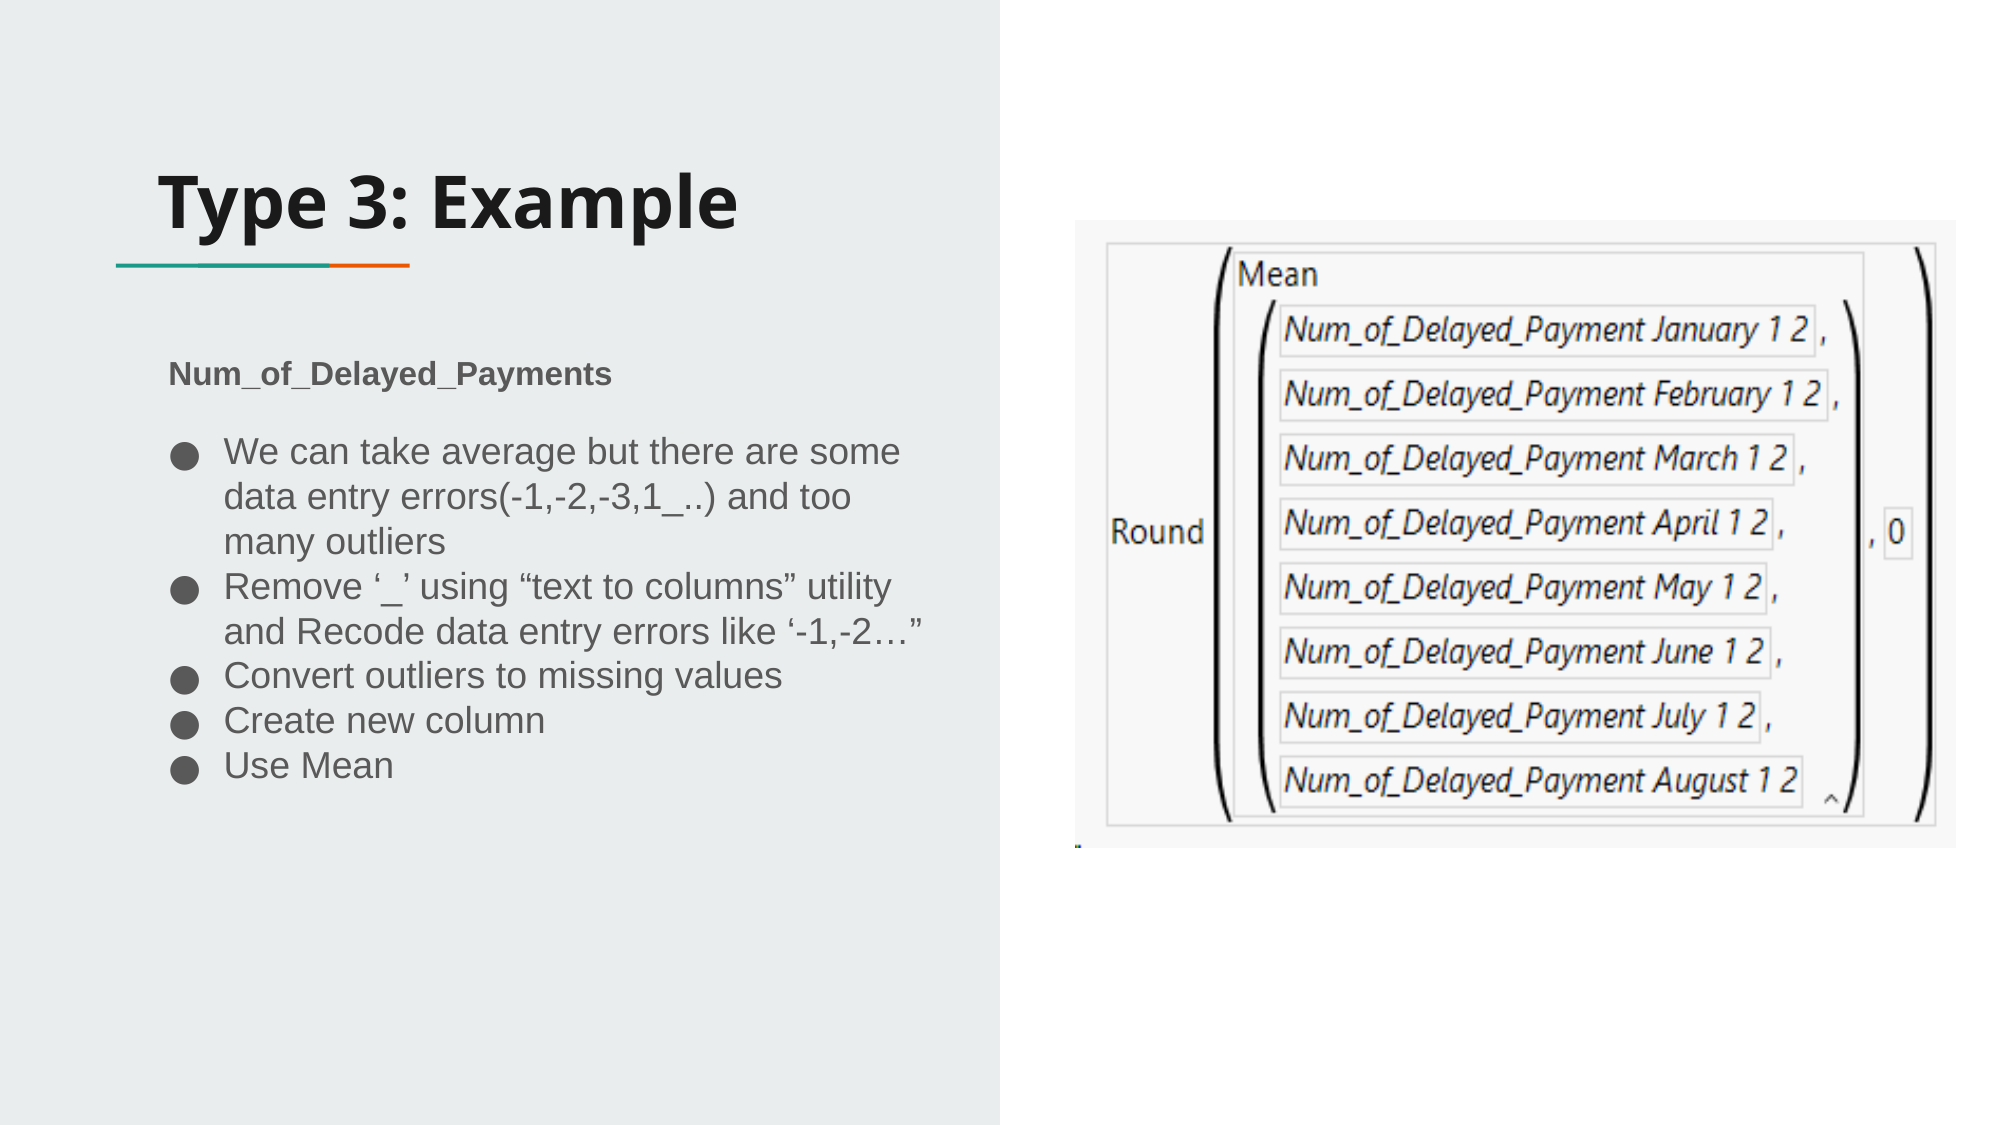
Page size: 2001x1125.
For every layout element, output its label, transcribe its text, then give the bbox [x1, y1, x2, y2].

title Type 3: Example [137, 130, 969, 338]
picture [1075, 220, 1956, 849]
list Num_of_Delayed_Payments We can take average but there are some data entry errors(-1,-2,-3,1_..) and too many outliers Remove ‘_’ using “text to columns” utility and Recode data entry errors like ‘-1,-2…” Convert outliers to missing values Create new column Use Mean [128, 337, 960, 995]
